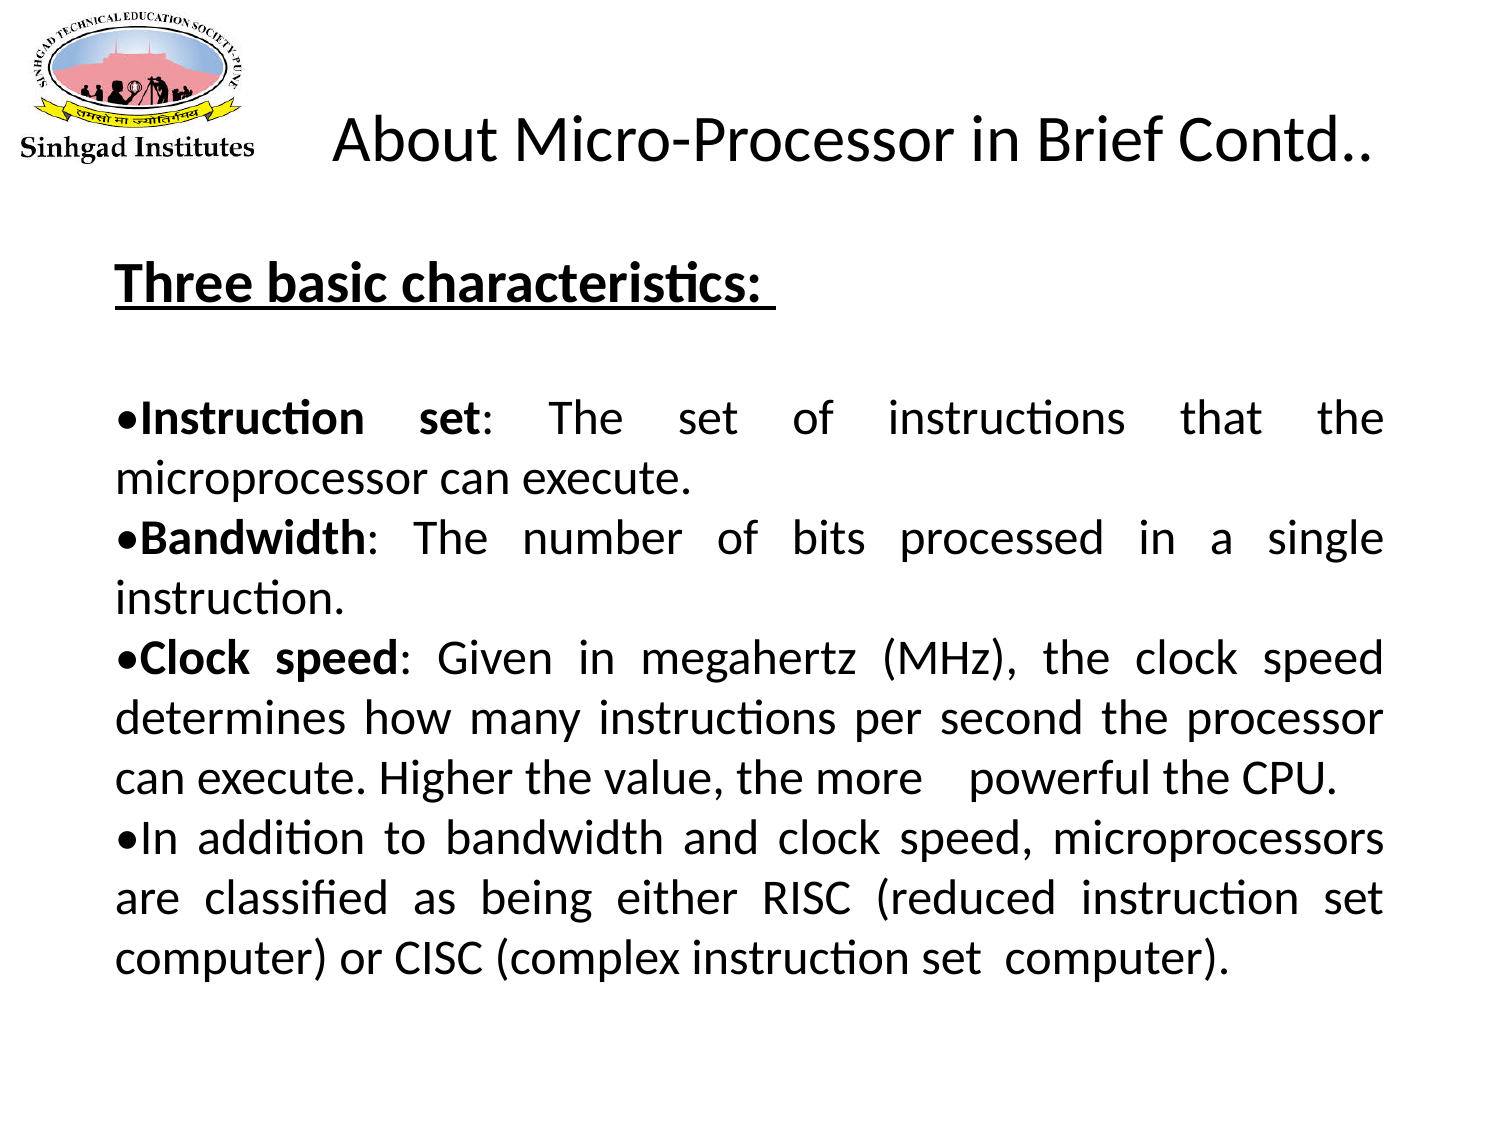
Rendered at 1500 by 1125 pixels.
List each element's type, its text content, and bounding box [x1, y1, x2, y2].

text_box About Micro-Processor in Brief Contd.. [318, 87, 1390, 183]
text_box Three basic characteristics: •Instruction set: The set of instructions that the microprocessor can execute. •Bandwidth: The number of bits processed in a single instruction. •Clock speed: Given in megahertz (MHz), the clock speed determines how many instructions per second the processor can execute. Higher the value, the more powerful the CPU. •In addition to bandwidth and clock speed, microprocessors are classified as being either RISC (reduced instruction set computer) or CISC (complex instruction set computer). [99, 236, 1400, 992]
picture [21, 12, 254, 164]
